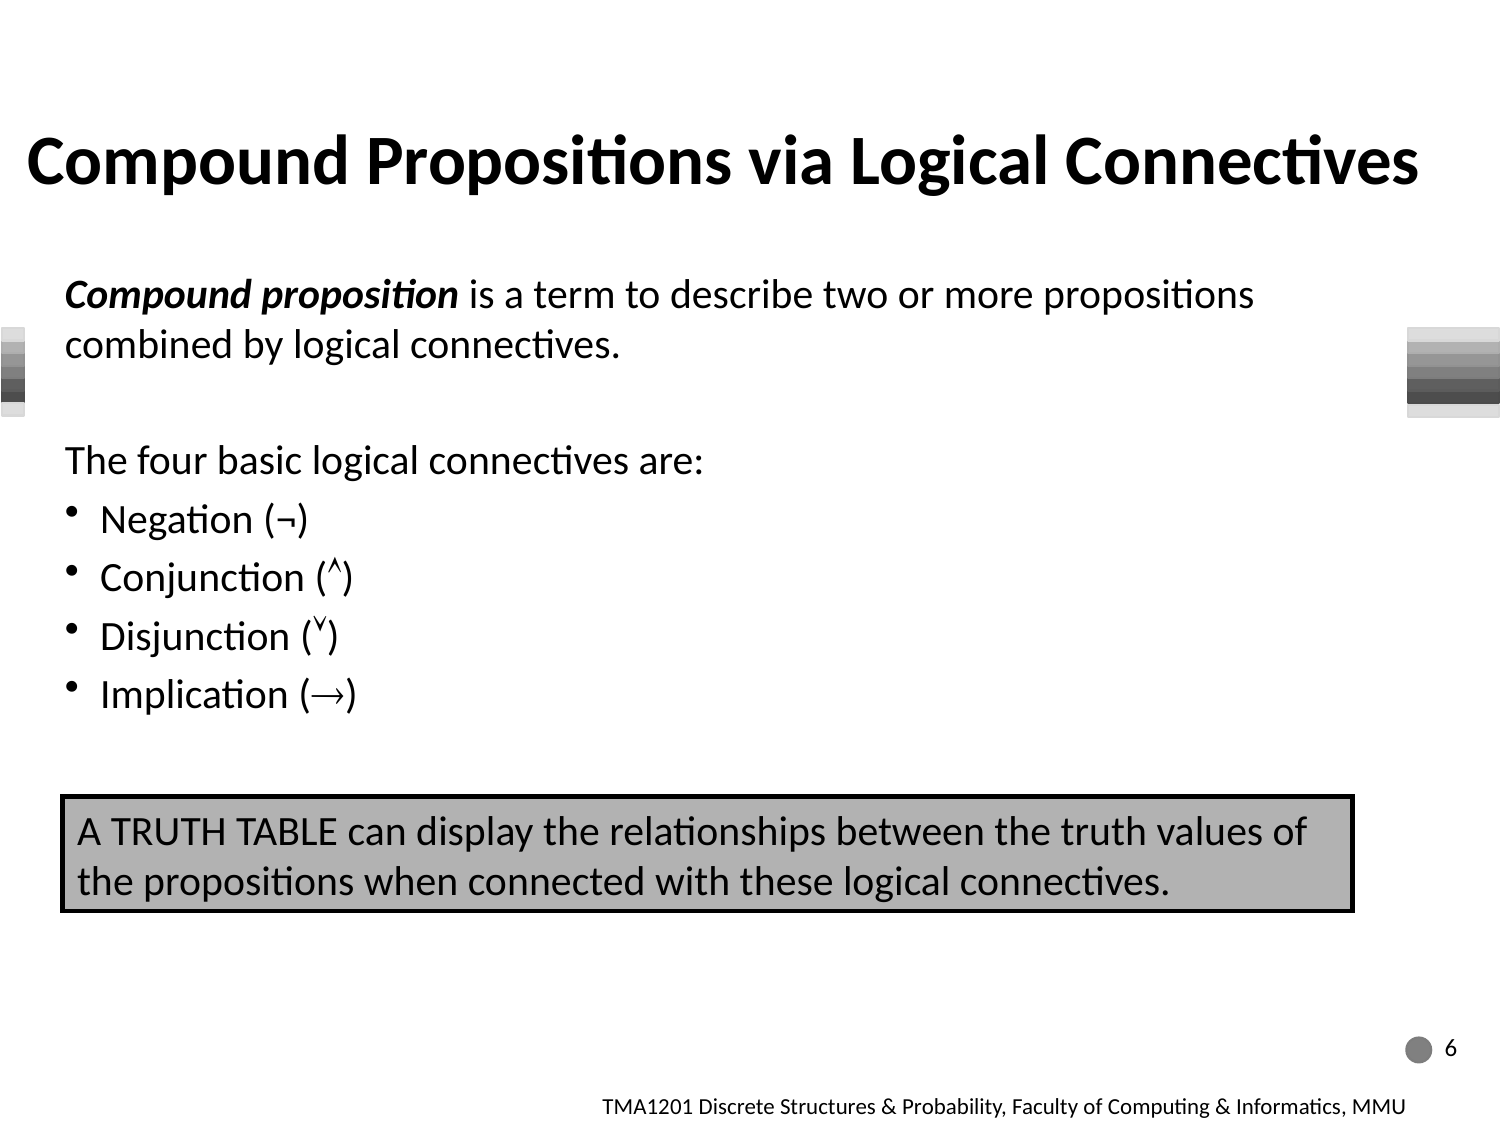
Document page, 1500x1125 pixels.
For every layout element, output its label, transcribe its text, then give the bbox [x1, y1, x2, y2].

list Compound Propositions via Logical Connectives [12, 62, 1475, 250]
footer TMA1201 Discrete Structures & Probability, Faculty of Computing & Informatics, MMU [587, 1084, 1500, 1125]
text_box Compound proposition is a term to describe two or more propositions combined by logical connectives. The four basic logical connectives are: Negation (¬) Conjunction () Disjunction () Implication () [49, 259, 1388, 783]
text_box A TRUTH TABLE can display the relationships between the truth values of the propositions when connected with these logical connectives. [62, 796, 1353, 912]
slide_number 6 [1429, 1009, 1500, 1085]
